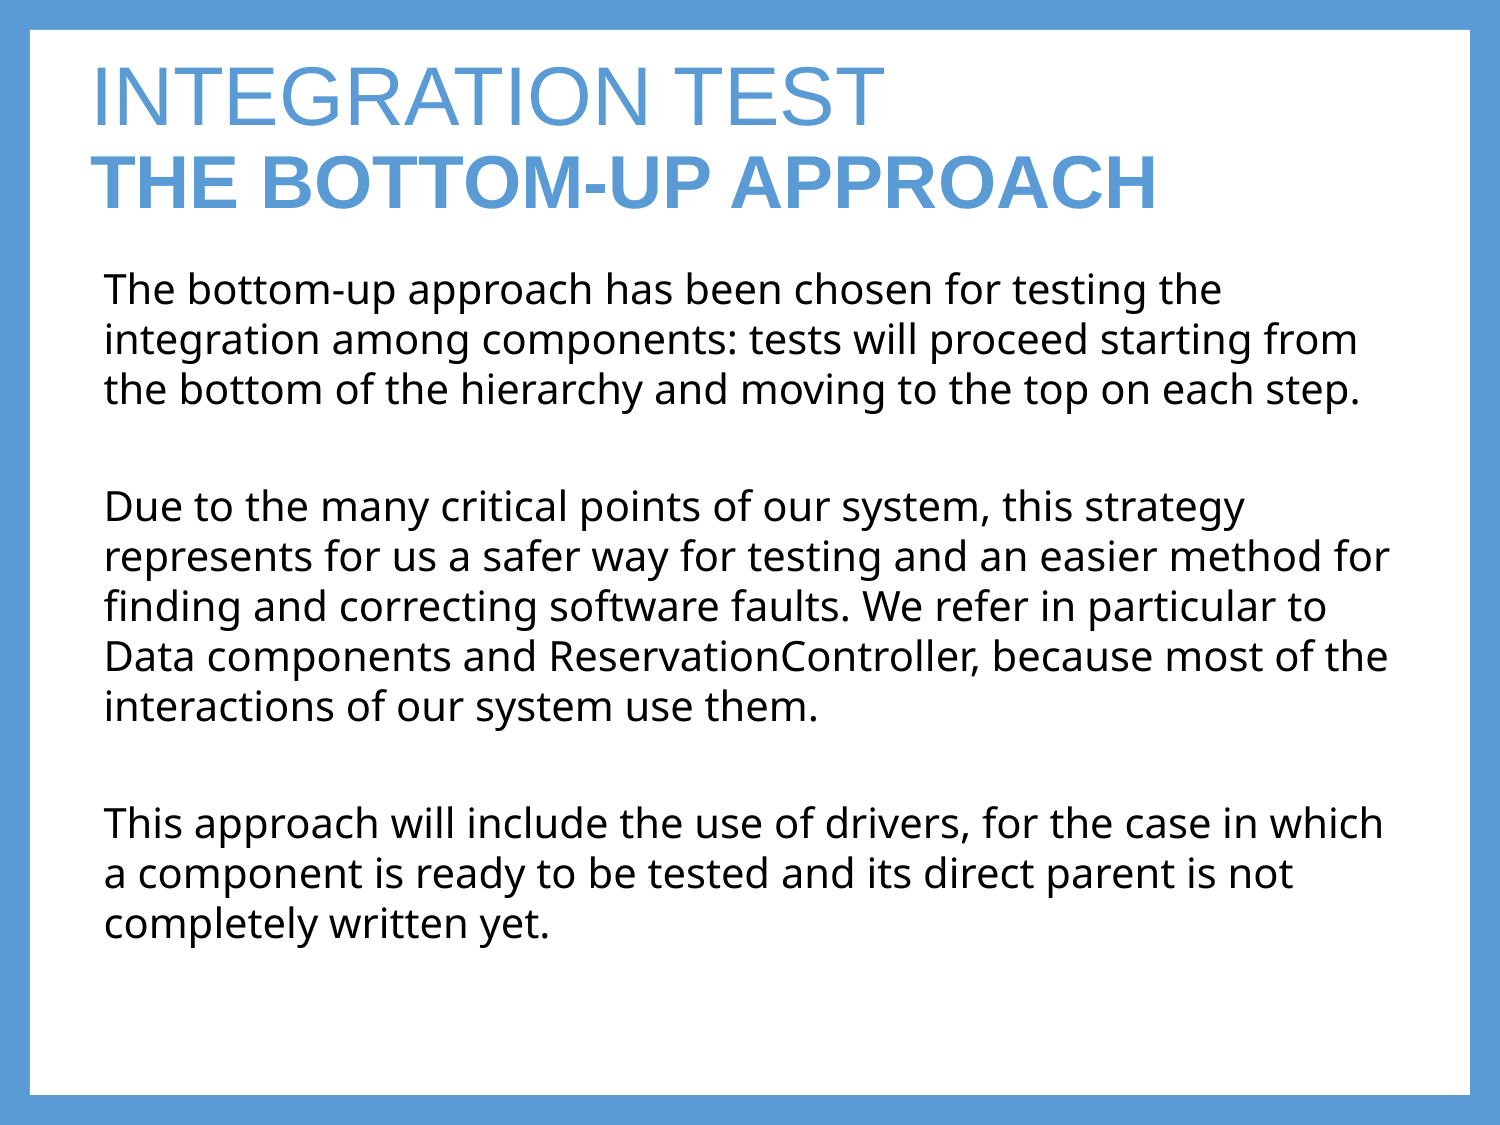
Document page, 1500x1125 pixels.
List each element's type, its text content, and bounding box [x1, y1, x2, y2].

text_box The bottom-up approach has been chosen for testing the integration among components: tests will proceed starting from the bottom of the hierarchy and moving to the top on each step. Due to the many critical points of our system, this strategy represents for us a safer way for testing and an easier method for finding and correcting software faults. We refer in particular to Data components and ReservationController, because most of the interactions of our system use them. This approach will include the use of drivers, for the case in which a component is ready to be tested and its direct parent is not completely written yet. [88, 255, 1425, 999]
title INTEGRATION TEST THE BOTTOM-UP APPROACH [75, 45, 1425, 233]
